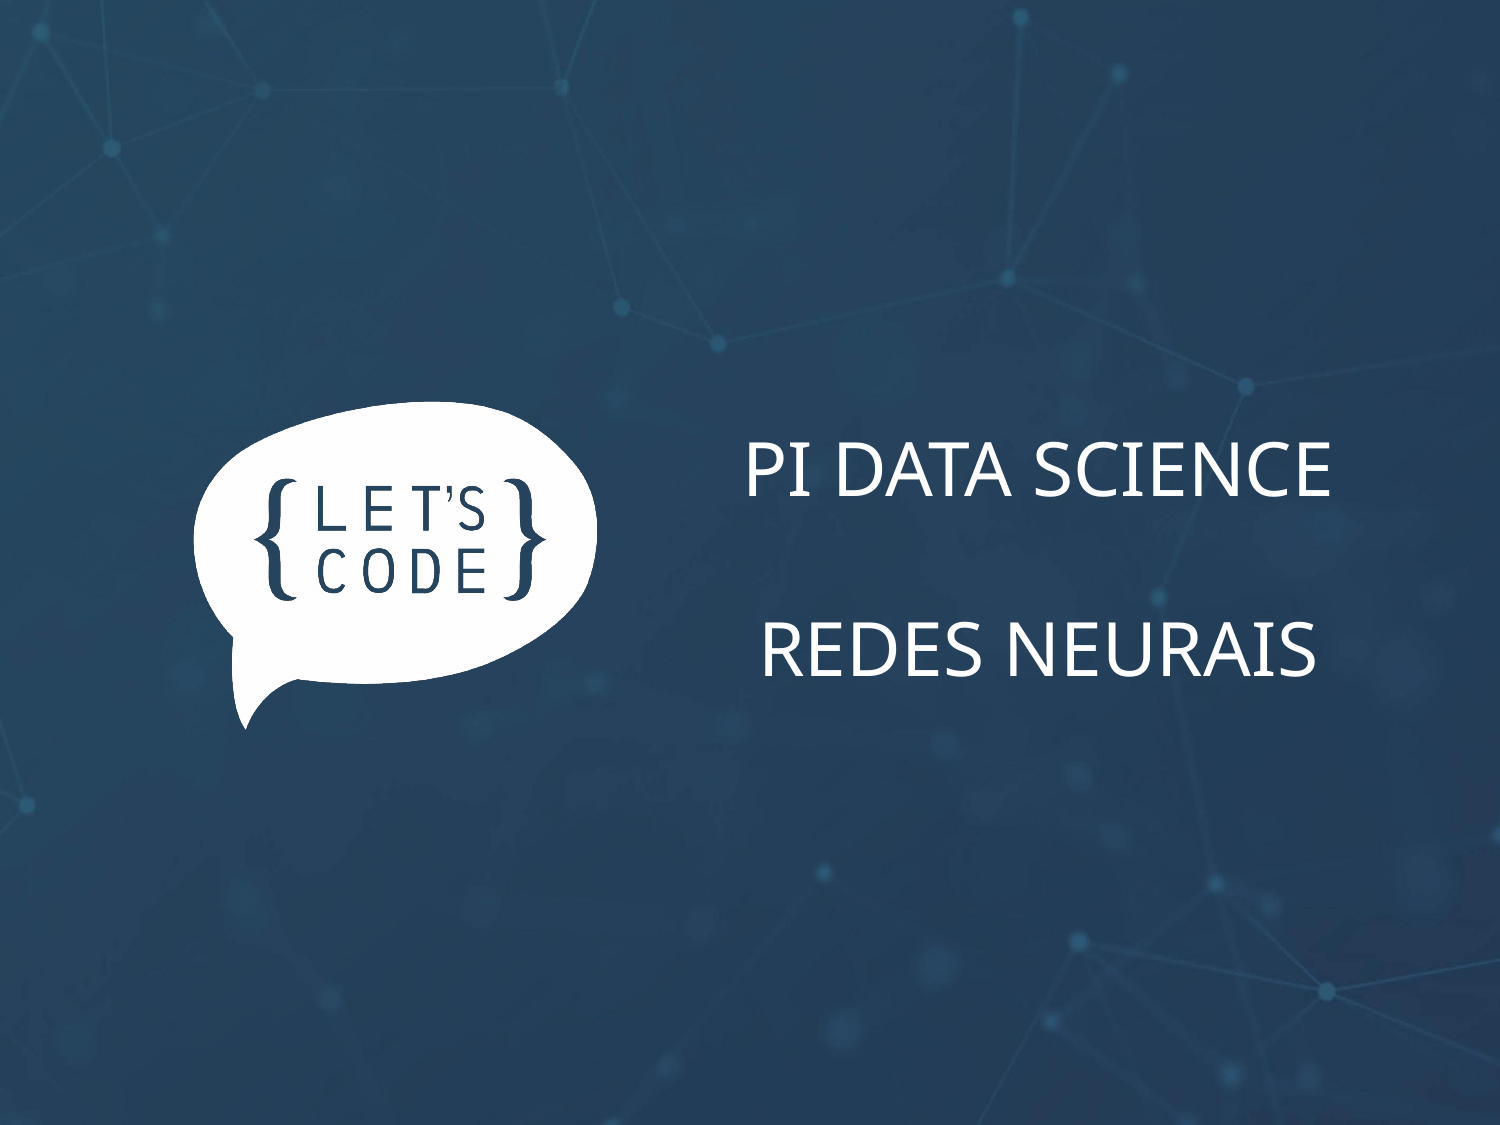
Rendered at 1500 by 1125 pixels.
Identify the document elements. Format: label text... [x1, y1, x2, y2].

text_box PI DATA SCIENCE REDES NEURAIS [643, 406, 1434, 563]
picture [0, 0, 1500, 1125]
